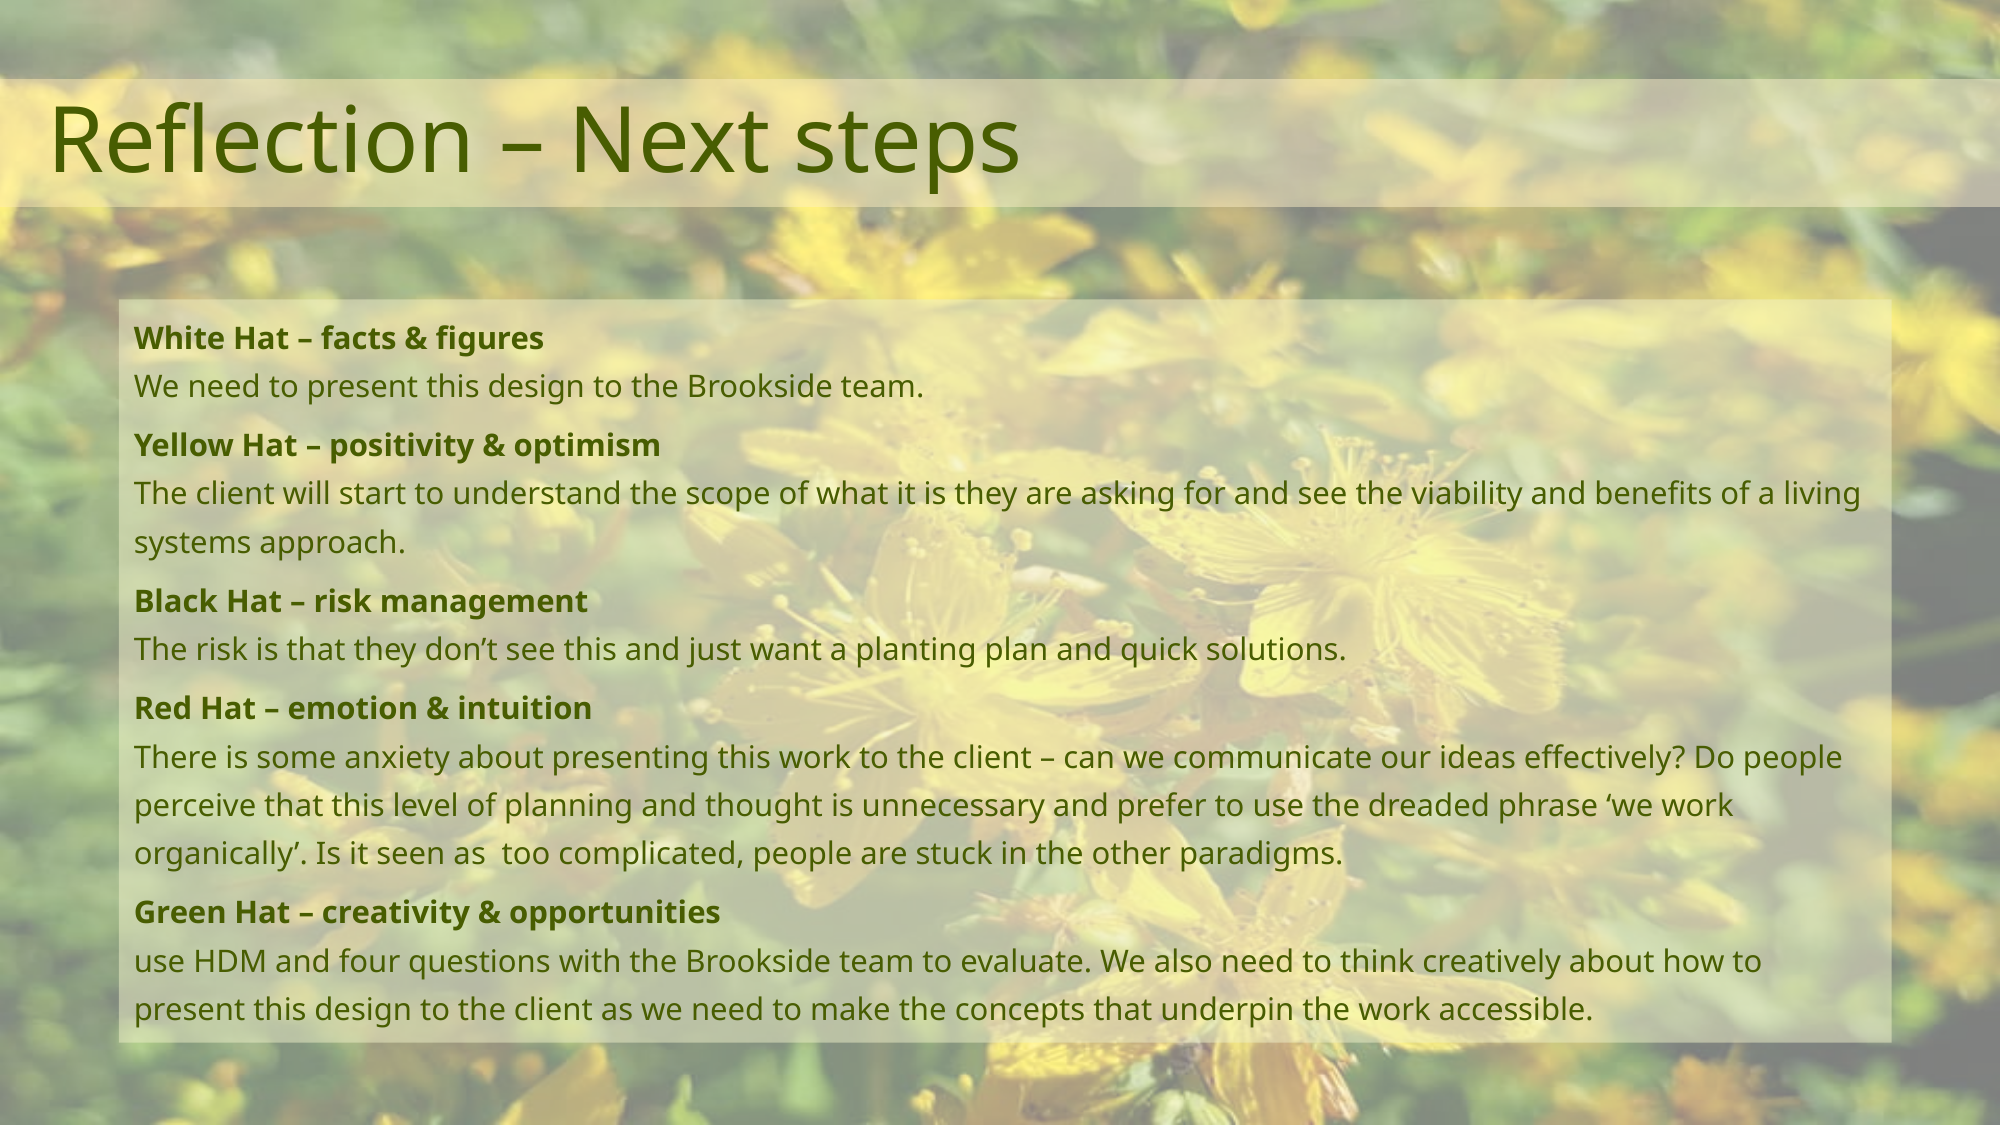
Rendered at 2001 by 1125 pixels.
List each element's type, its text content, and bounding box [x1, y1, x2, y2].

list White Hat – facts & figures We need to present this design to the Brookside team. Yellow Hat – positivity & optimism The client will start to understand the scope of what it is they are asking for and see the viability and benefits of a living systems approach. Black Hat – risk management The risk is that they don’t see this and just want a planting plan and quick solutions. Red Hat – emotion & intuition There is some anxiety about presenting this work to the client – can we communicate our ideas effectively? Do people perceive that this level of planning and thought is unnecessary and prefer to use the dreaded phrase ‘we work organically’. Is it seen as too complicated, people are stuck in the other paradigms. Green Hat – creativity & opportunities use HDM and four questions with the Brookside team to evaluate. We also need to think creatively about how to present this design to the client as we need to make the concepts that underpin the work accessible. [118, 299, 1892, 1043]
title Reflection – Next steps [0, 79, 2000, 207]
